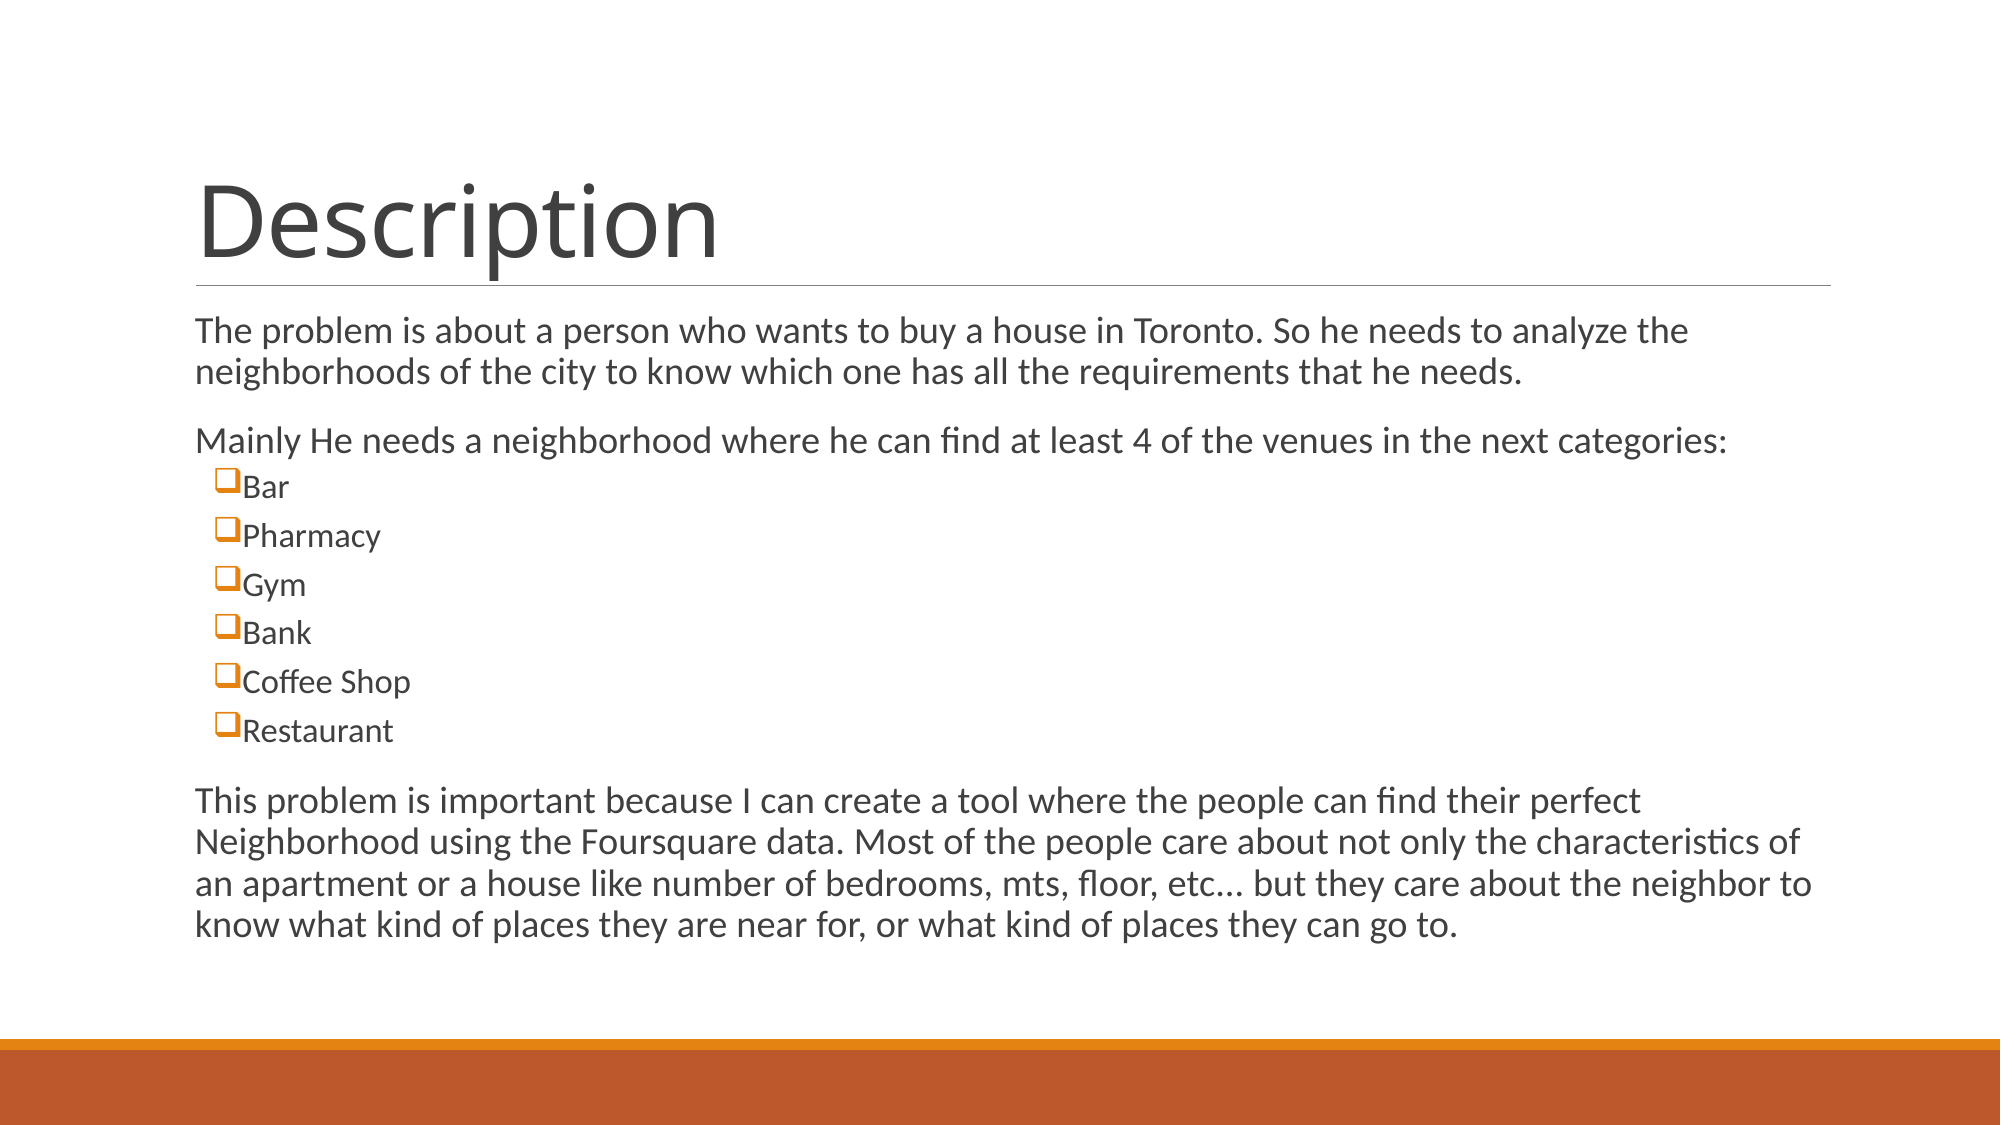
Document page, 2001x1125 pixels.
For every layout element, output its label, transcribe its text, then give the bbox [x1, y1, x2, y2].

list The problem is about a person who wants to buy a house in Toronto. So he needs to analyze the neighborhoods of the city to know which one has all the requirements that he needs. Mainly He needs a neighborhood where he can find at least 4 of the venues in the next categories: Bar Pharmacy Gym Bank Coffee Shop Restaurant This problem is important because I can create a tool where the people can find their perfect Neighborhood using the Foursquare data. Most of the people care about not only the characteristics of an apartment or a house like number of bedrooms, mts, floor, etc... but they care about the neighbor to know what kind of places they are near for, or what kind of places they can go to. [180, 302, 1830, 963]
title Description [180, 47, 1830, 285]
